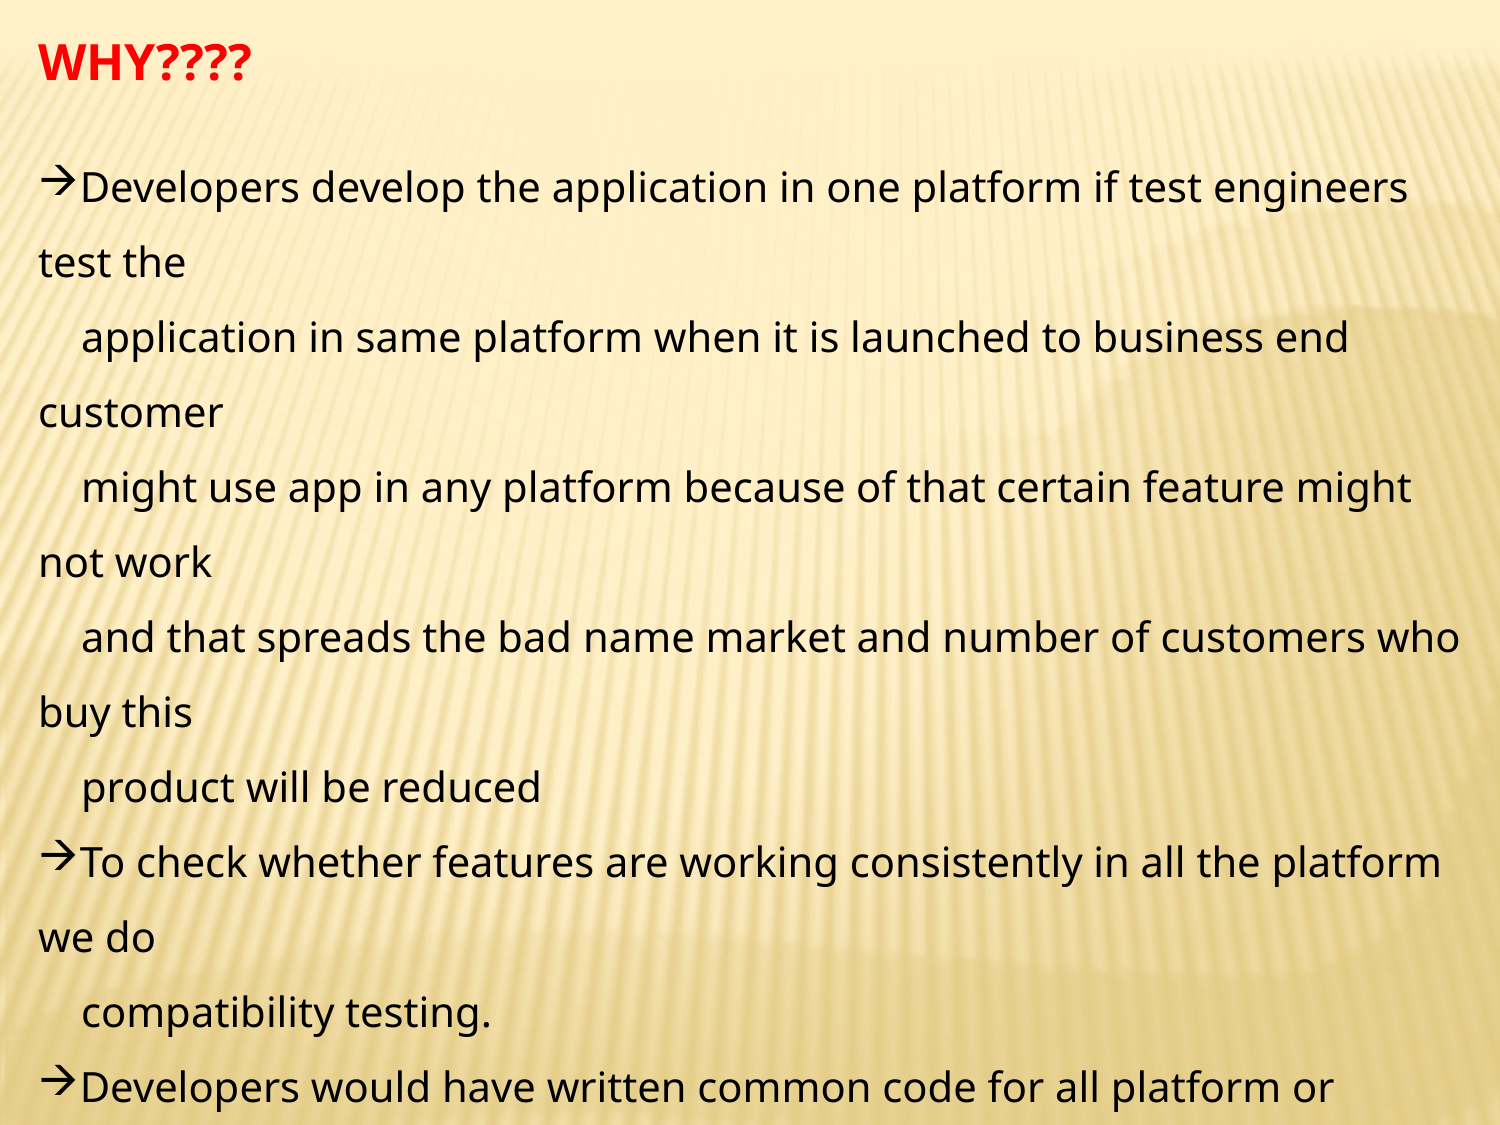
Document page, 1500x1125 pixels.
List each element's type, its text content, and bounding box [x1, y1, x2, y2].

text_box WHY???? Developers develop the application in one platform if test engineers test the application in same platform when it is launched to business end customer might use app in any platform because of that certain feature might not work and that spreads the bad name market and number of customers who buy this product will be reduced To check whether features are working consistently in all the platform we do compatibility testing. Developers would have written common code for all platform or browsers, we might have to test it in all platform to confirm. Developers would have written platform specific code, we might have to check whether code works on corresponding platform. [23, 23, 1477, 1125]
